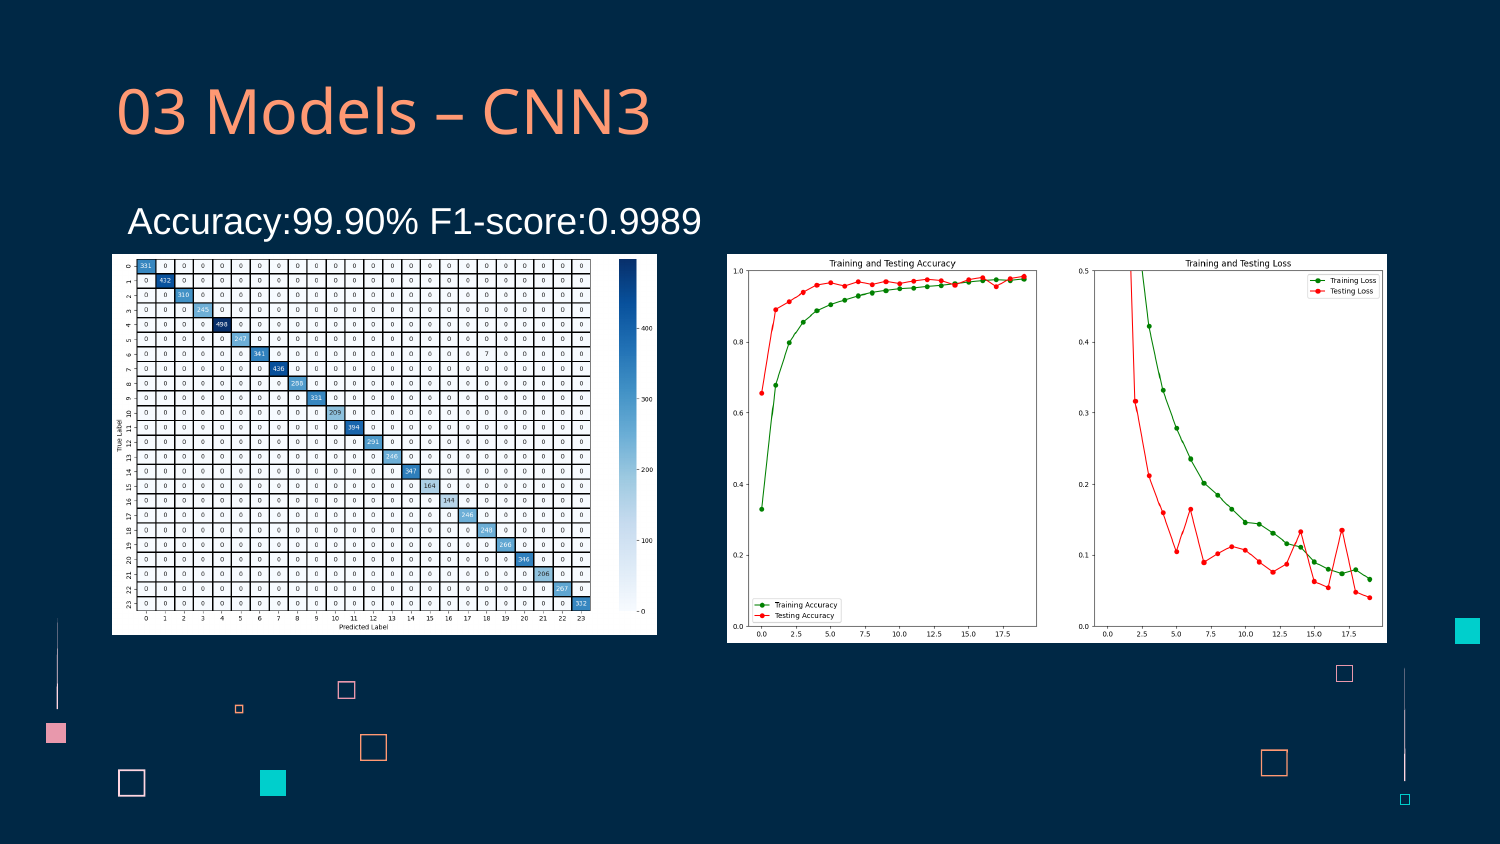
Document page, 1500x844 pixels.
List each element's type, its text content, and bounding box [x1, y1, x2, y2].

picture [726, 254, 1388, 644]
title 03 Models – CNN3 [101, 67, 692, 163]
text_box Accuracy:99.90% F1-score:0.9989 [112, 189, 757, 250]
picture [112, 254, 657, 636]
